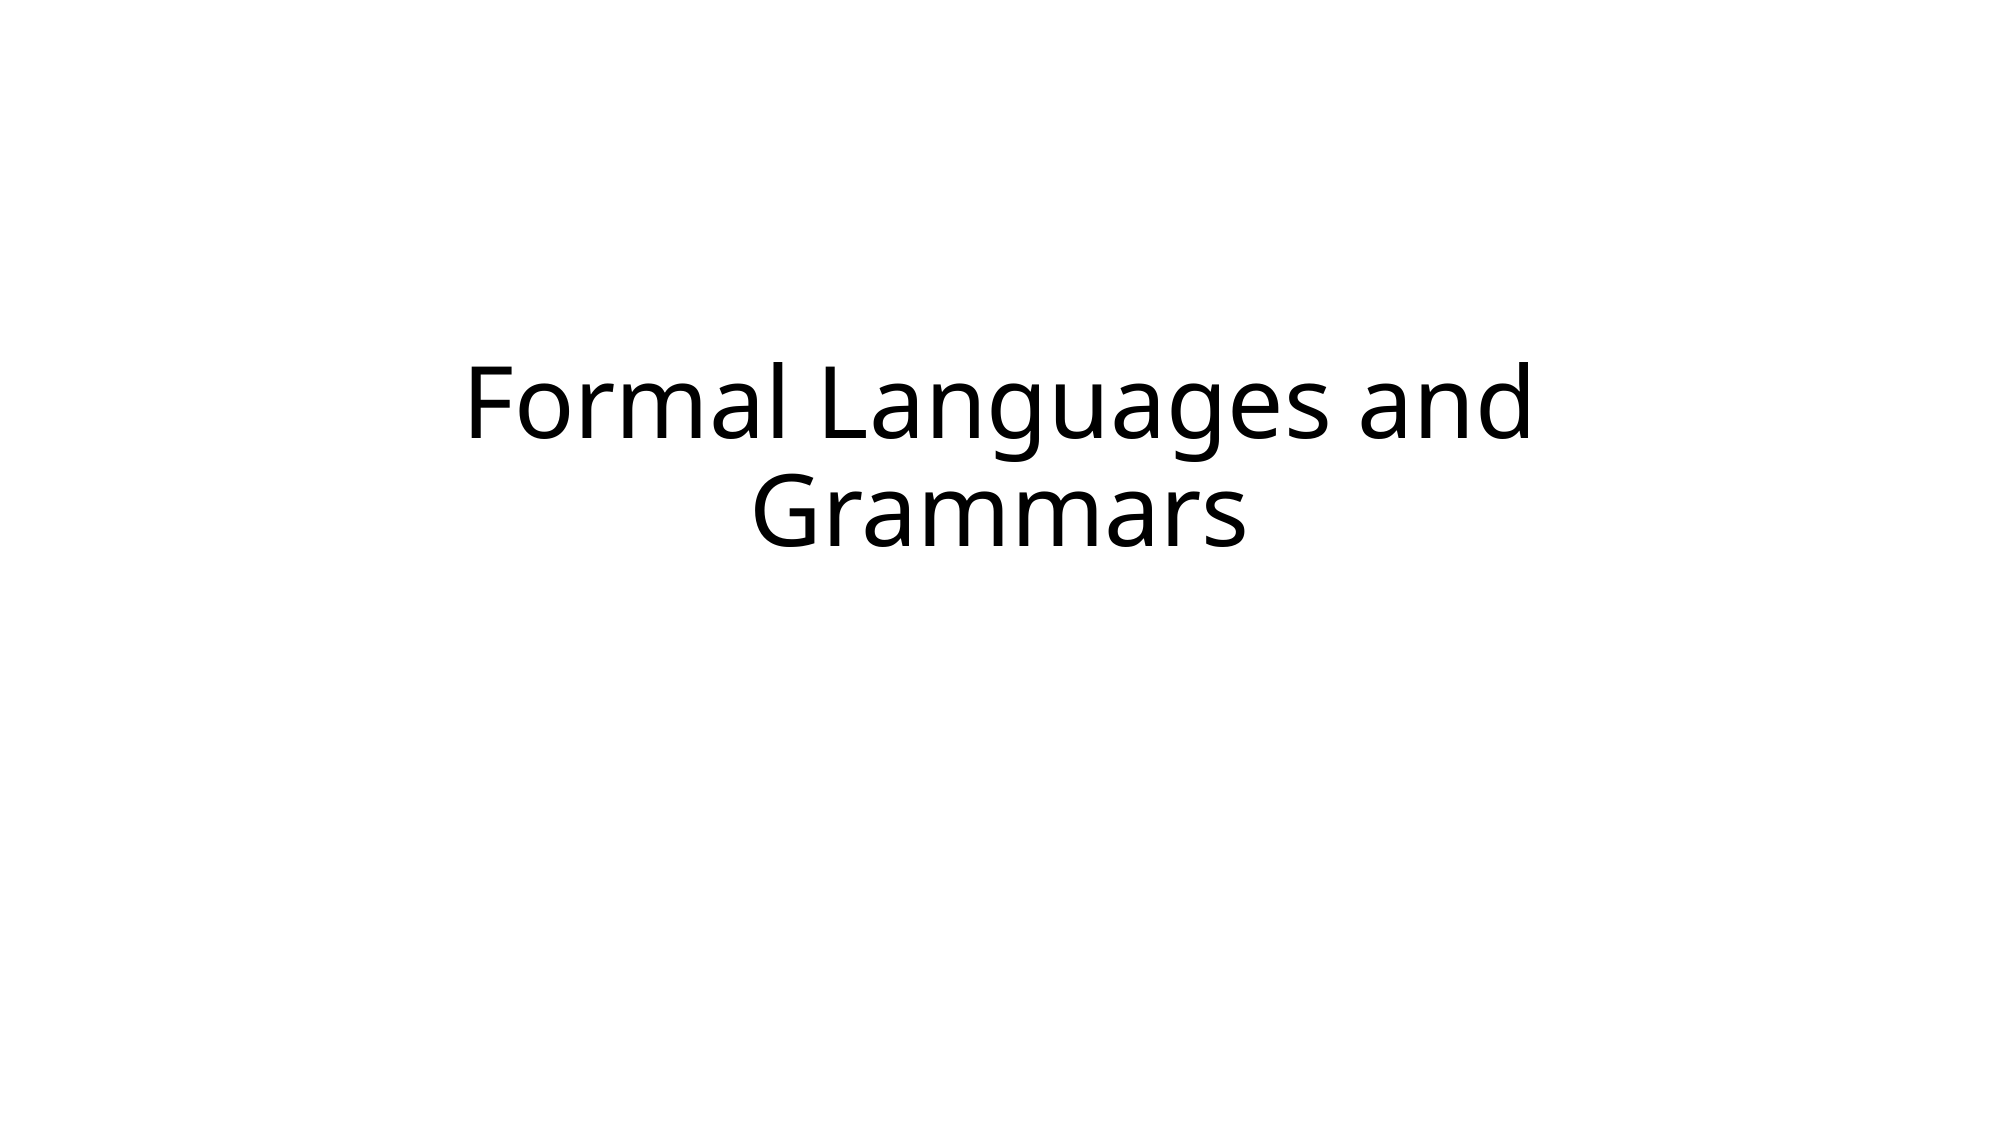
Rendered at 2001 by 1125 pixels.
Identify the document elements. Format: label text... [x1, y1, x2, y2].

title Formal Languages and Grammars [249, 184, 1750, 576]
